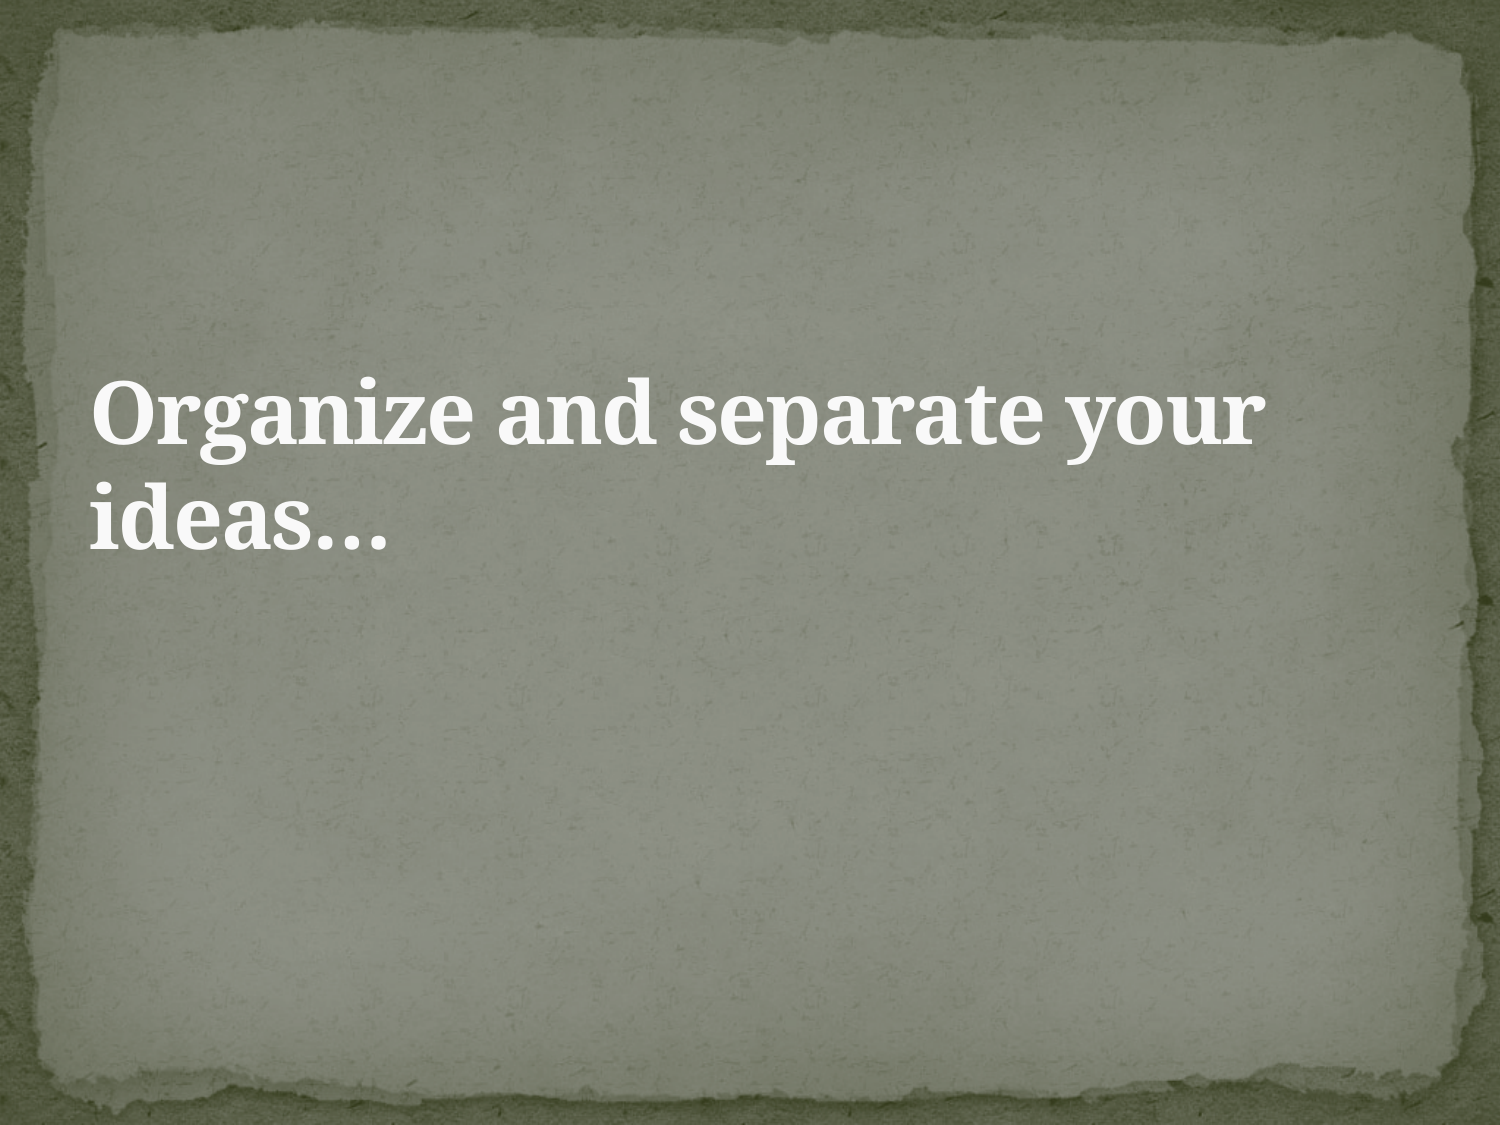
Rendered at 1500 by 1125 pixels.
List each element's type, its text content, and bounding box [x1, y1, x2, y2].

title Organize and separate your ideas… [74, 24, 1425, 575]
